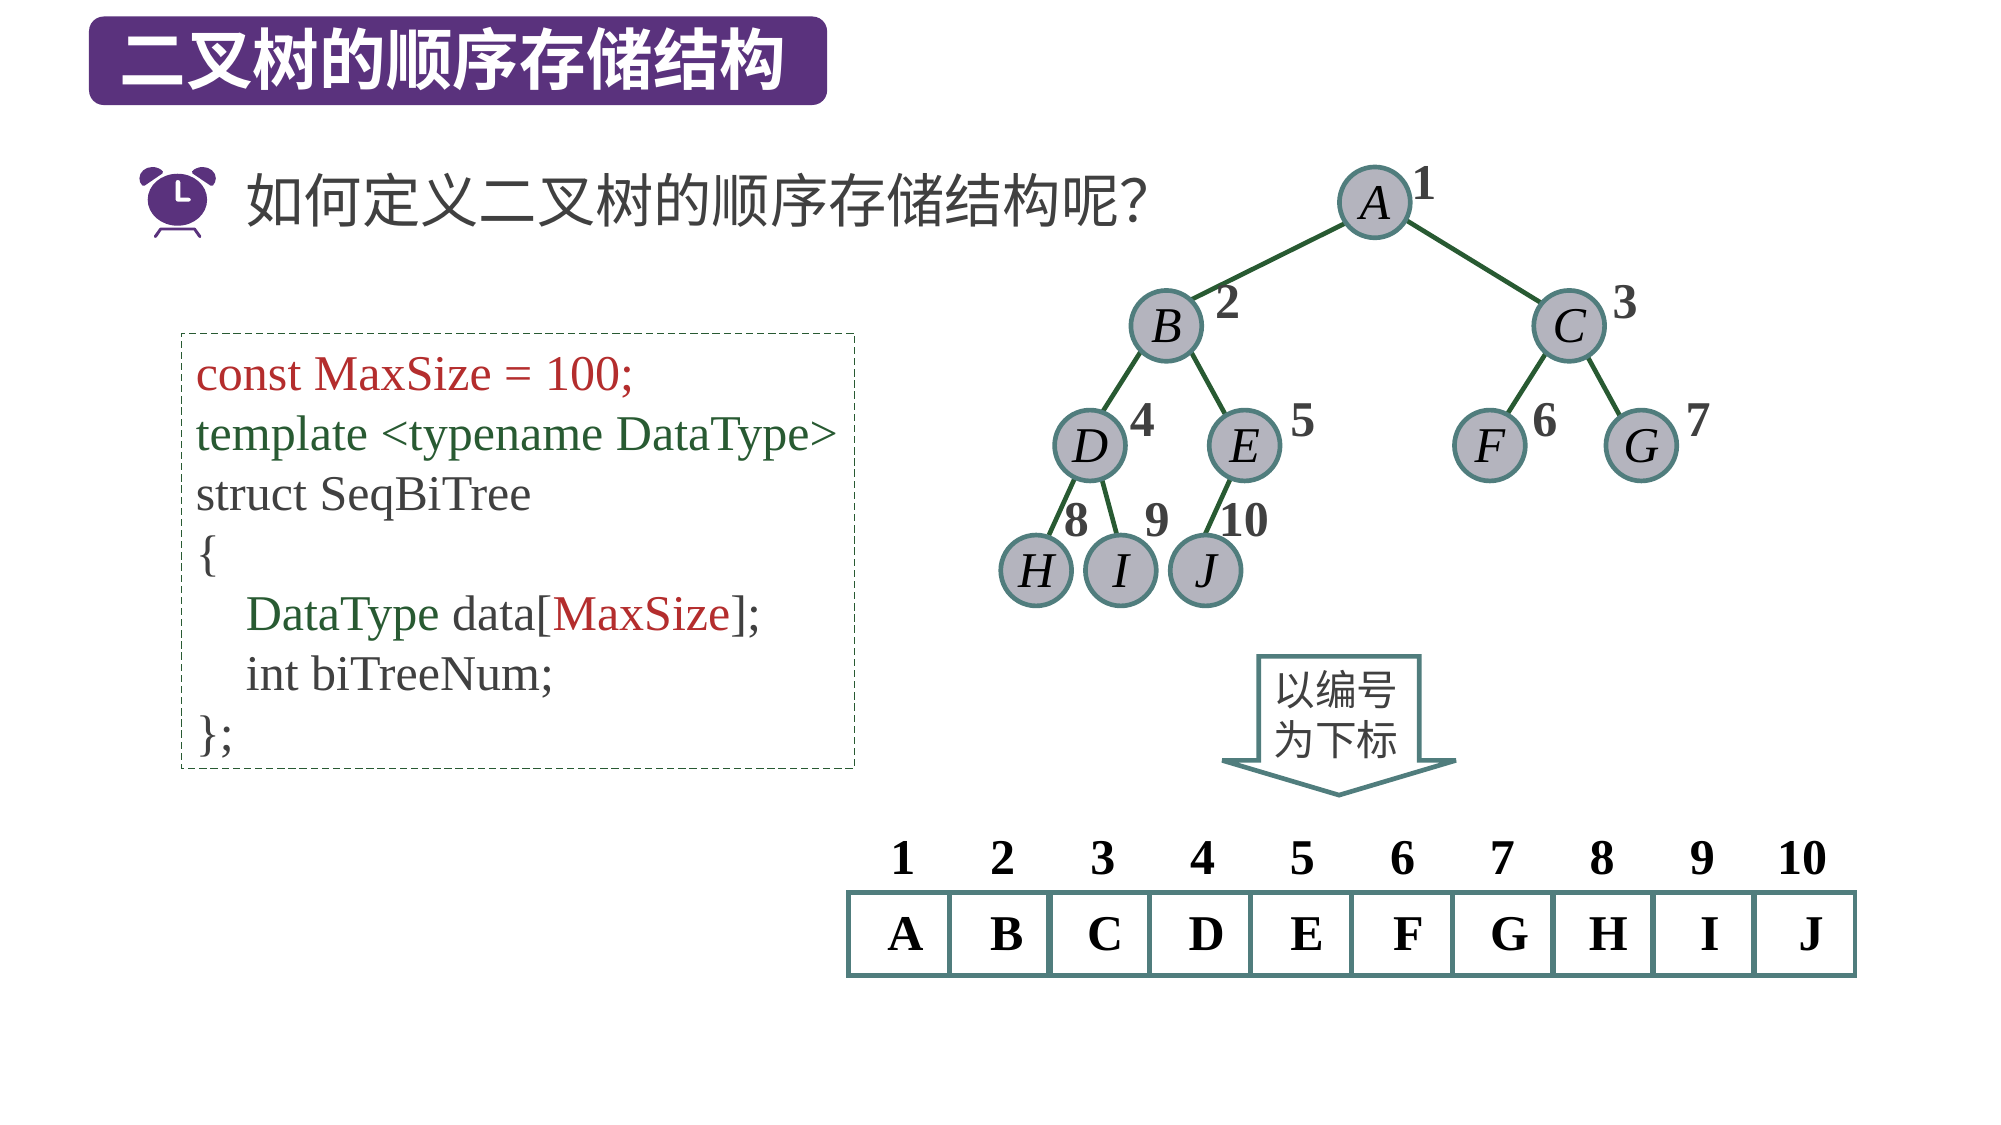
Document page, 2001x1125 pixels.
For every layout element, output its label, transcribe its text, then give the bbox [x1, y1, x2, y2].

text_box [1063, 146, 1727, 544]
text_box 二叉树的顺序存储结构 [104, 10, 815, 105]
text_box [1000, 243, 1677, 606]
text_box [139, 156, 1201, 243]
text_box const MaxSize = 100; template <typename DataType> struct SeqBiTree { DataType data[MaxSize]; int biTreeNum; }; [181, 333, 855, 769]
text_box [87, 15, 829, 107]
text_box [848, 655, 1875, 976]
